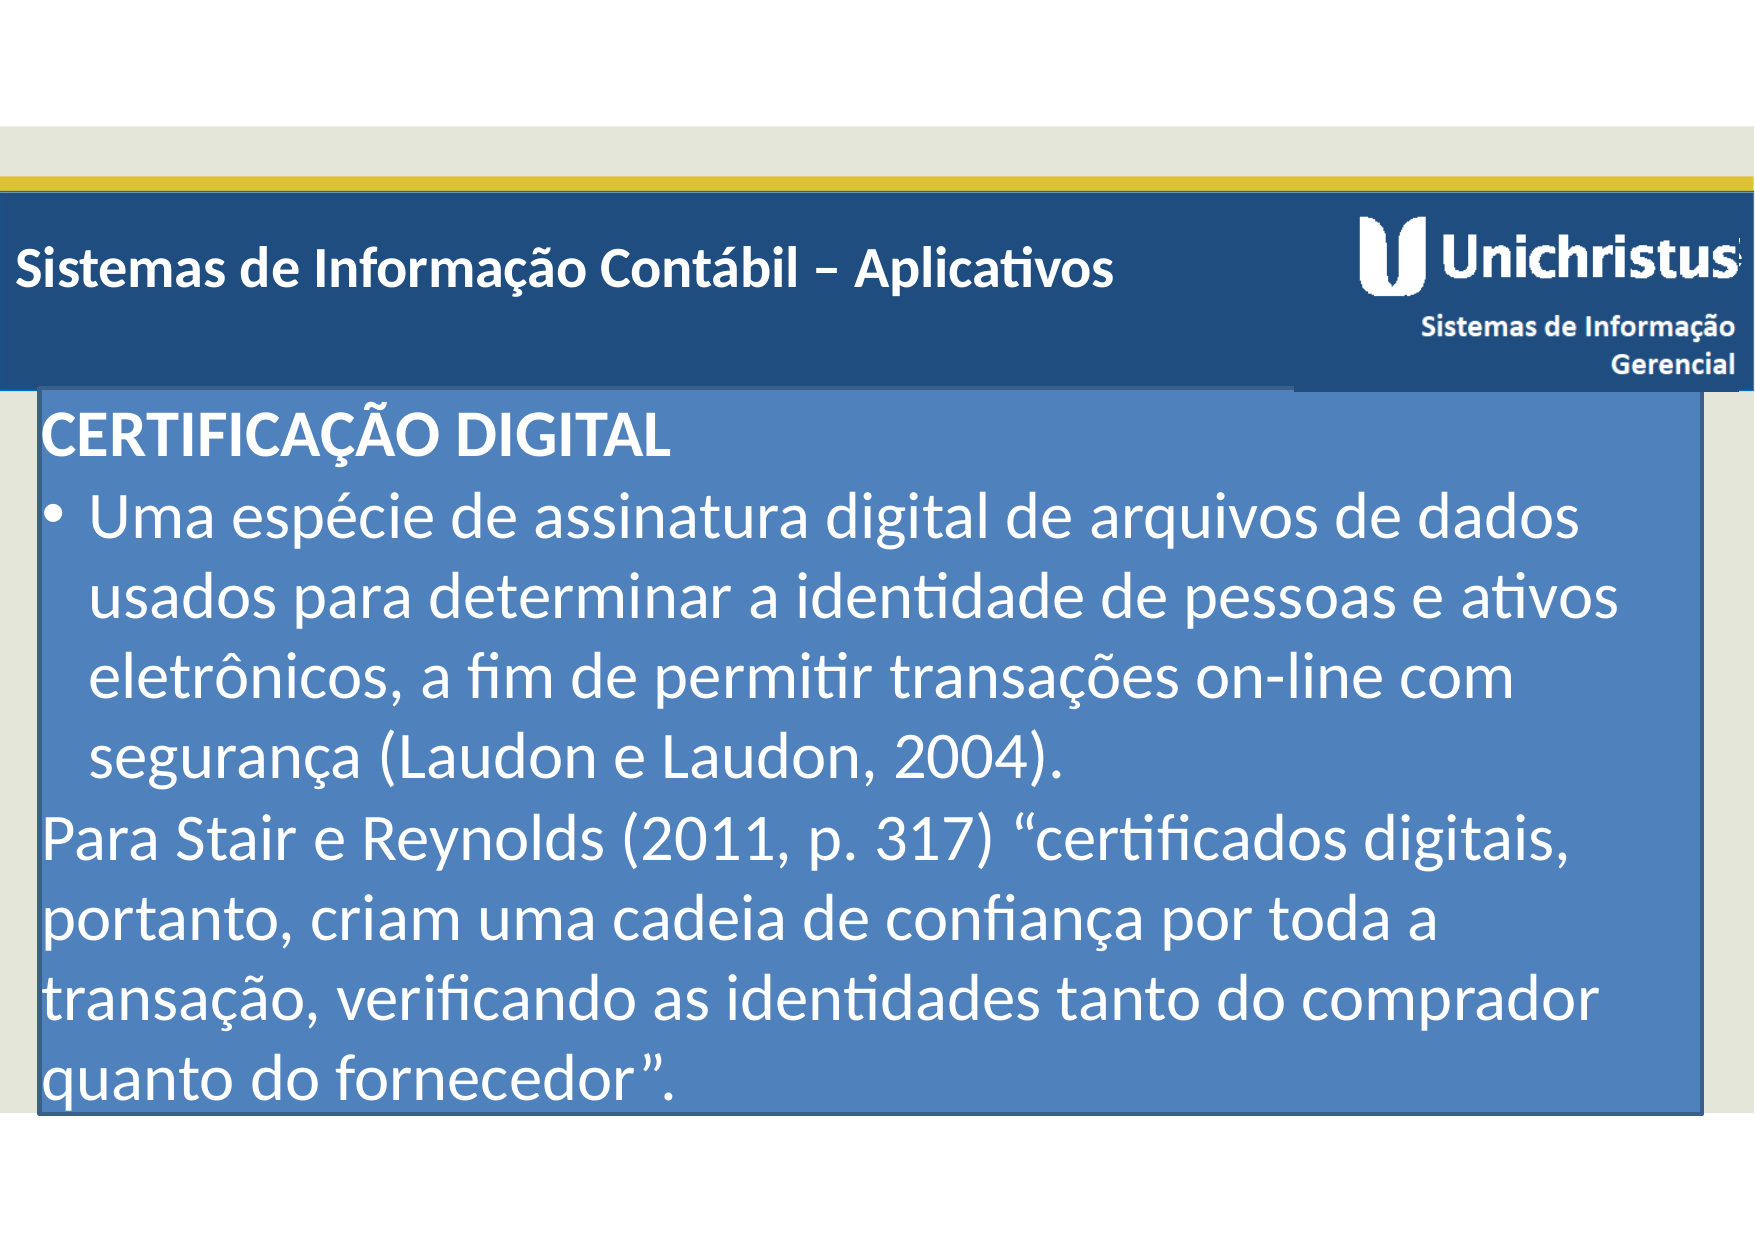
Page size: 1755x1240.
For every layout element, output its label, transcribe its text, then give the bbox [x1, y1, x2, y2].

title Sistemas de Informação Contábil – Aplicativos [13, 226, 1288, 436]
text_box CERTIFICAÇÃO DIGITAL Uma espécie de assinatura digital de arquivos de dados usados para determinar a identidade de pessoas e ativos eletrônicos, a fim de permitir transações on-line com segurança (Laudon e Laudon, 2004). Para Stair e Reynolds (2011, p. 317) “certificados digitais, portanto, criam uma cadeia de confiança por toda a transação, verificando as identidades tanto do comprador quanto do fornecedor”. [37, 386, 1704, 1116]
picture [1293, 205, 1742, 392]
